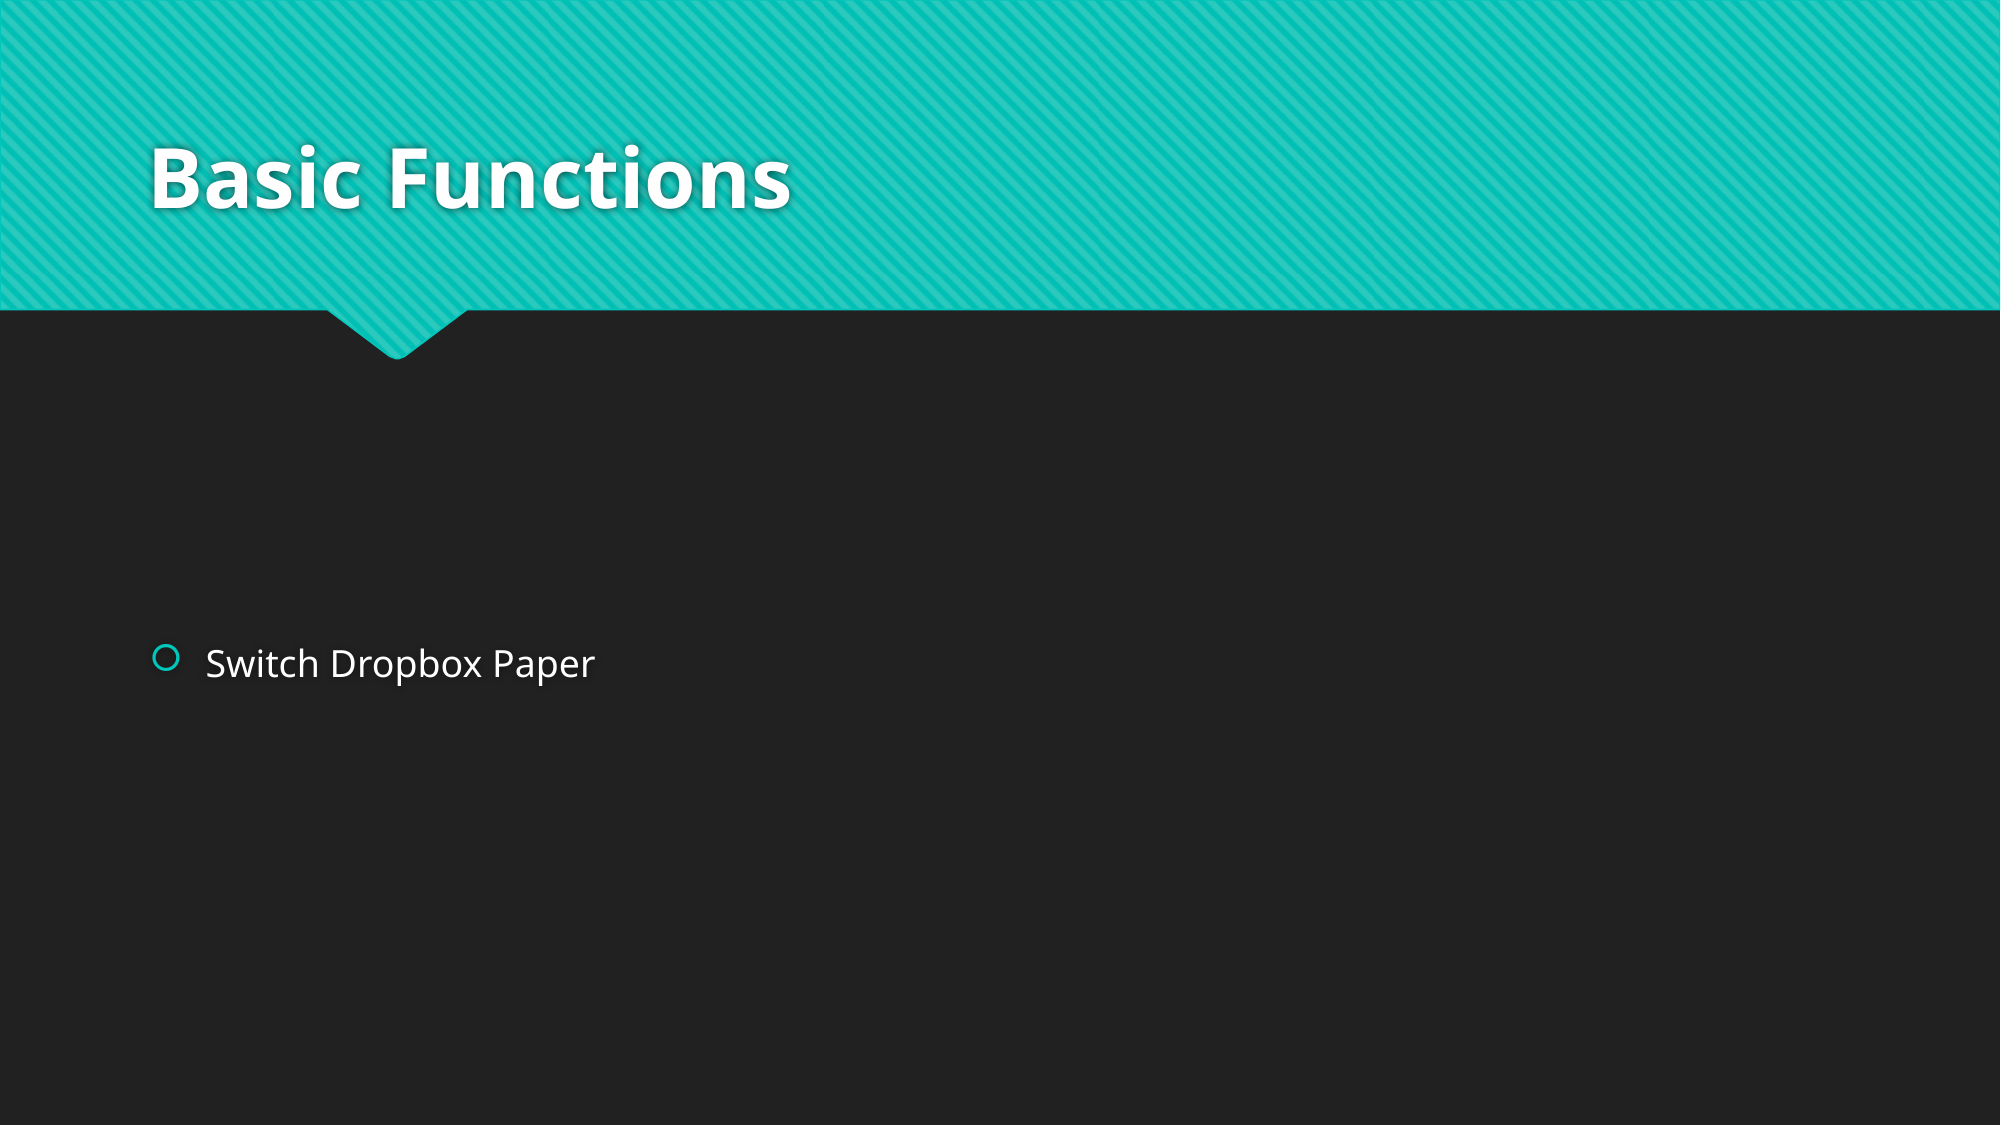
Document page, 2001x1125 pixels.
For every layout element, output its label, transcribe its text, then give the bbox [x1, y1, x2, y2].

title Basic Functions [132, 73, 1868, 233]
list Switch Dropbox Paper [134, 364, 1866, 962]
